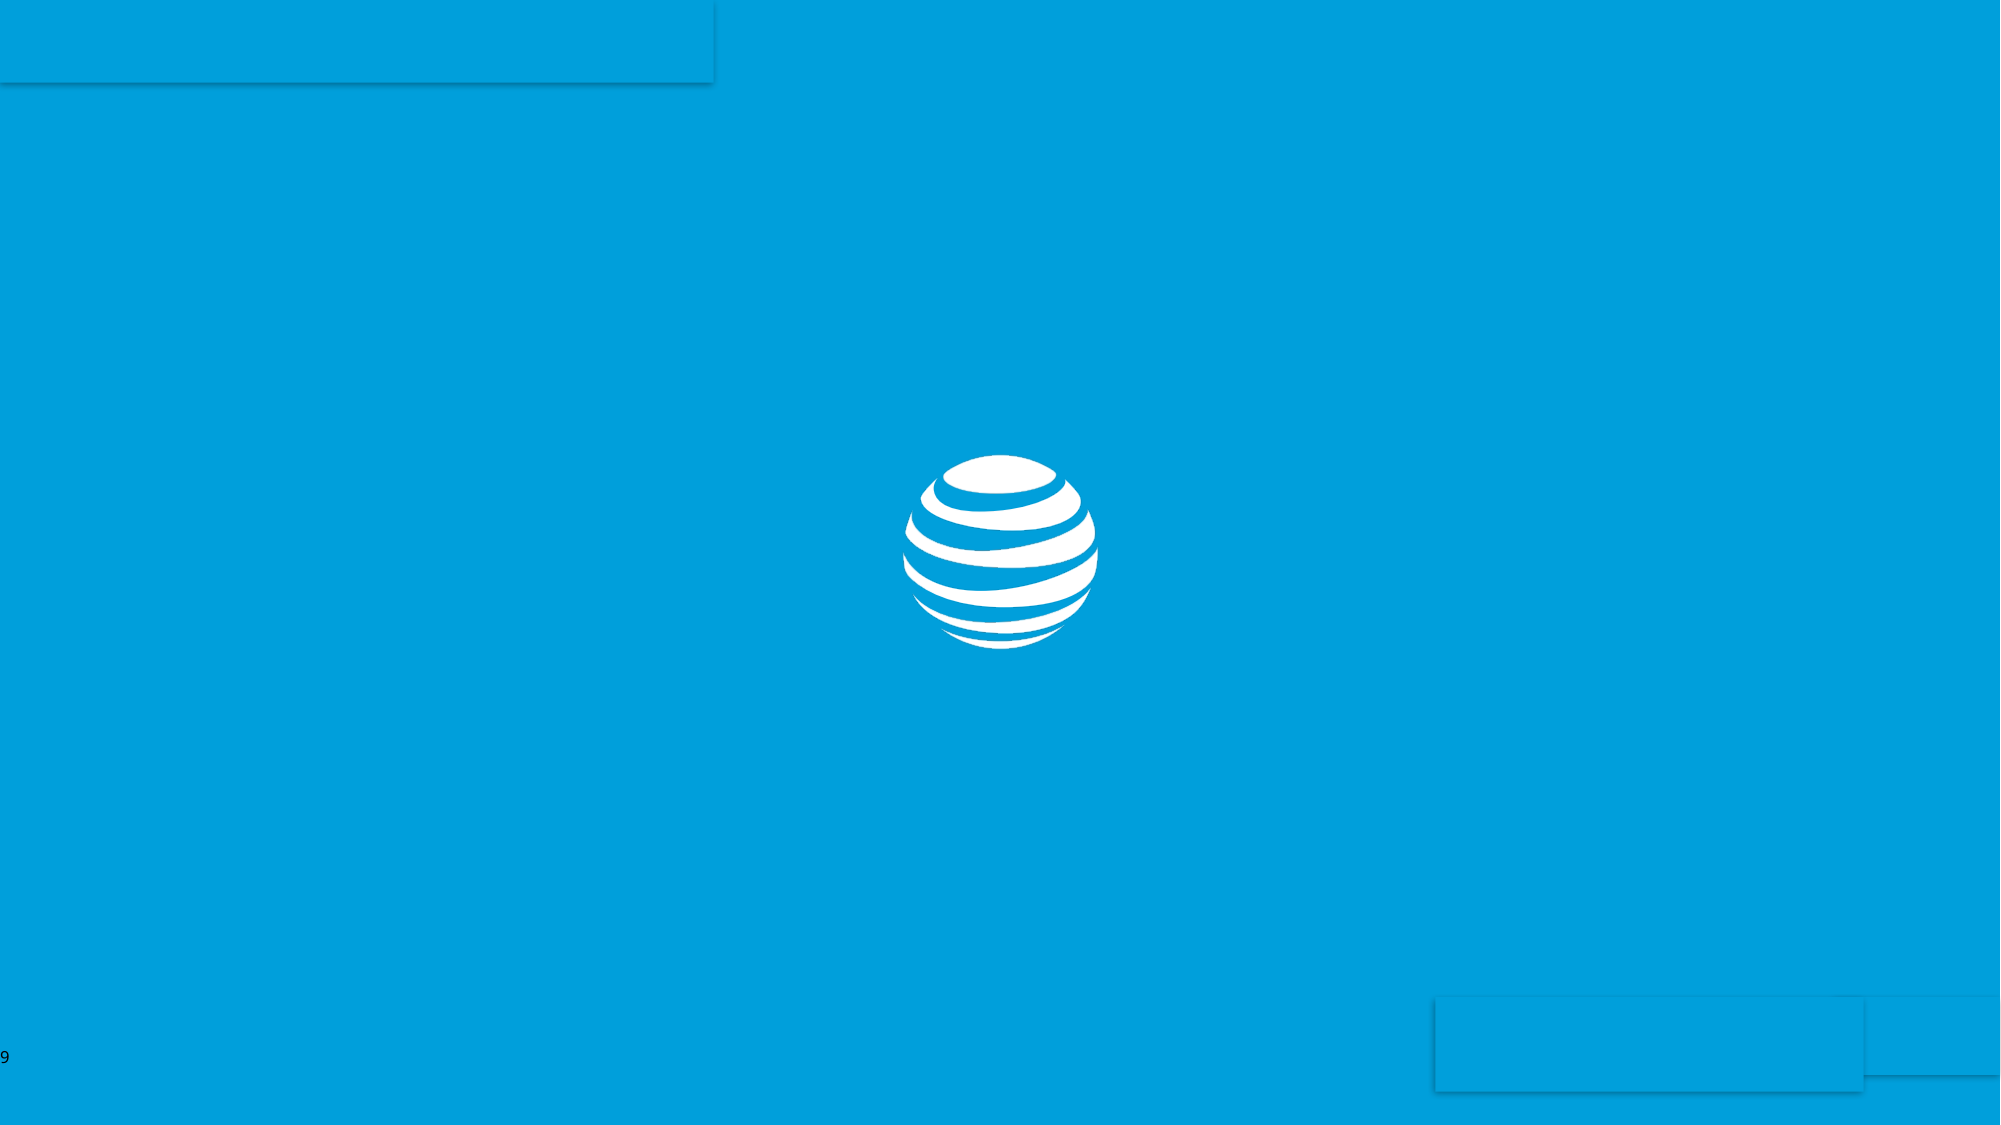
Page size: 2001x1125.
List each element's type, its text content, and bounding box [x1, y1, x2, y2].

slide_number 9 [0, 1049, 49, 1087]
